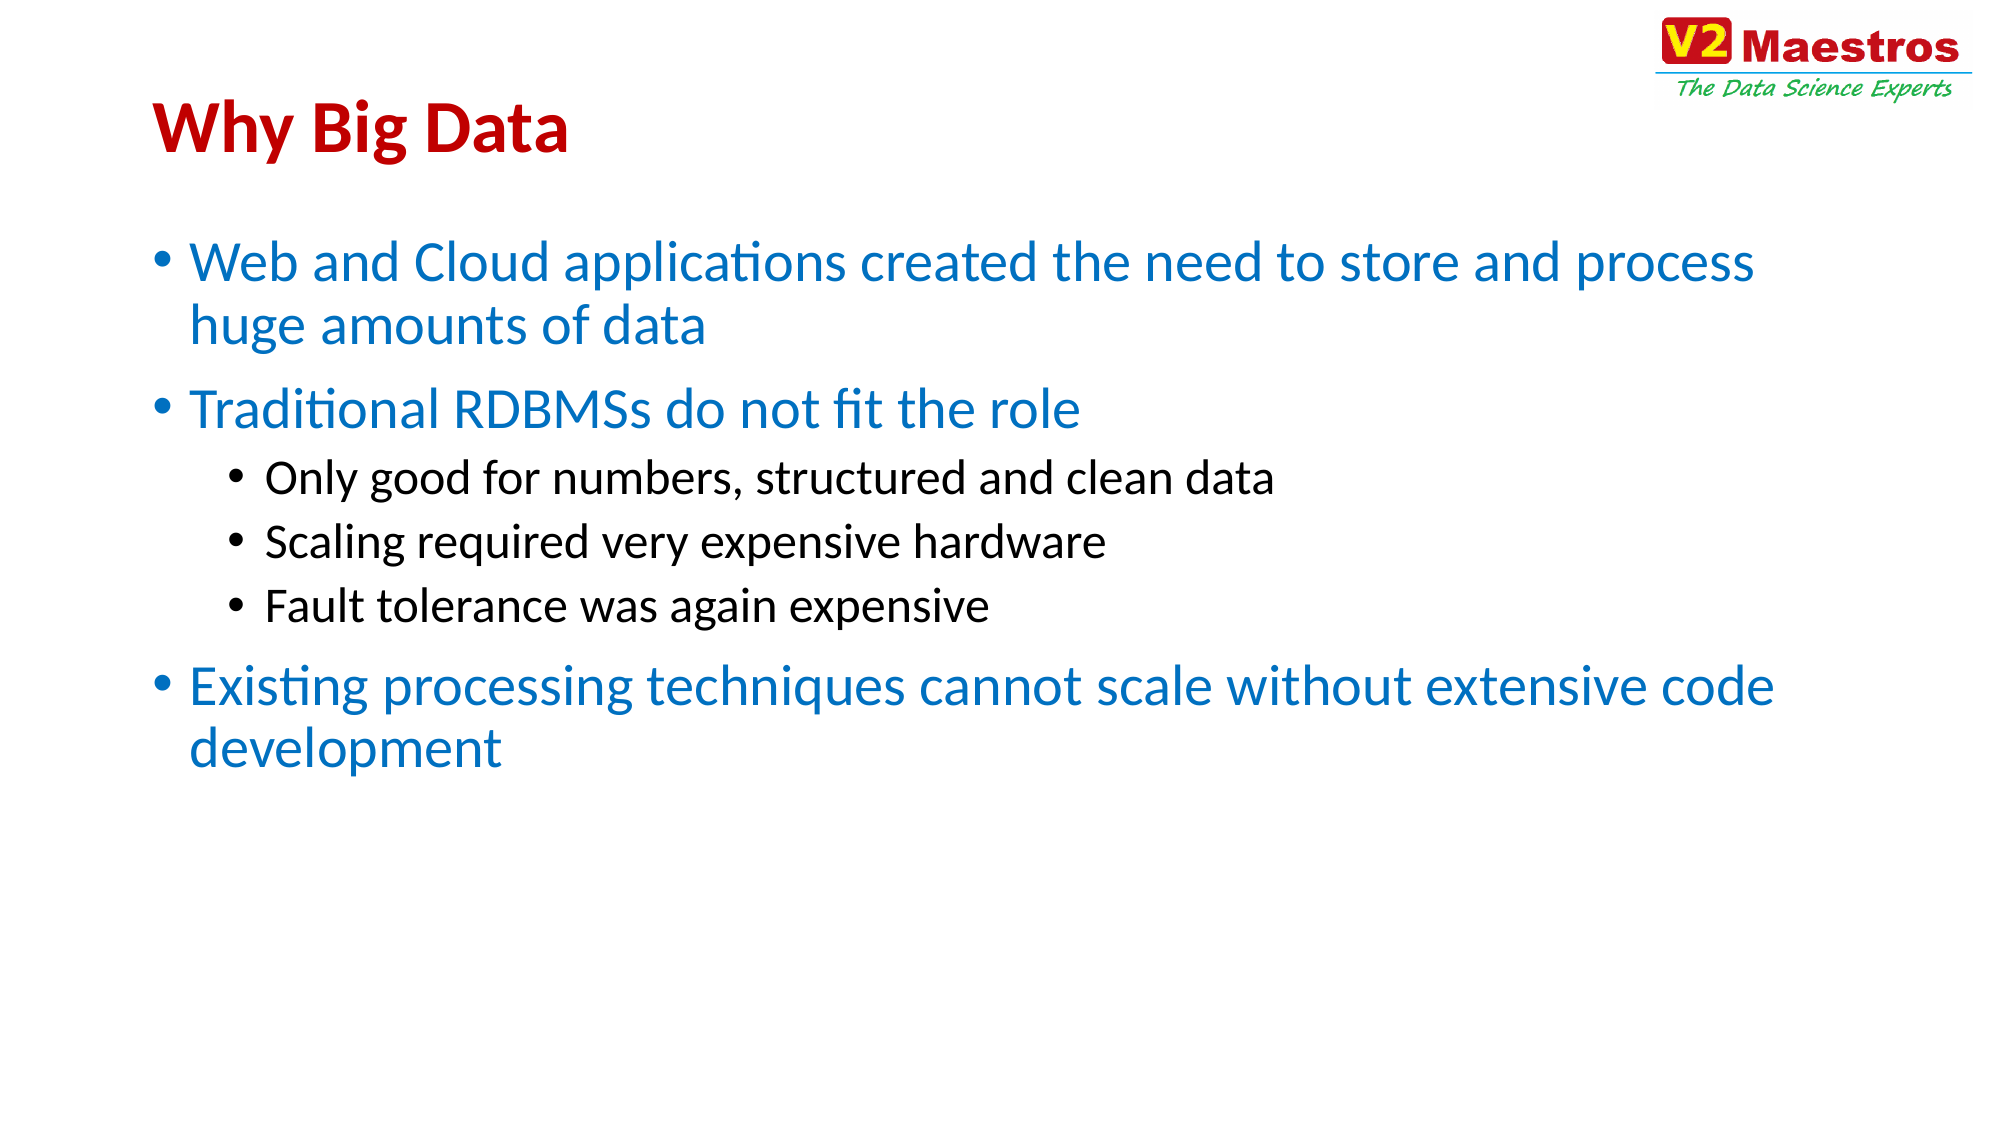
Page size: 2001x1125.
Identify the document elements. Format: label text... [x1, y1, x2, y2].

picture [1863, 74, 1973, 110]
title Why Big Data [137, 59, 1863, 196]
list Web and Cloud applications created the need to store and process huge amounts of data Traditional RDBMSs do not fit the role Only good for numbers, structured and clean data Scaling required very expensive hardware Fault tolerance was again expensive Existing processing techniques cannot scale without extensive code development [137, 223, 1863, 1014]
picture [1654, 10, 1973, 71]
